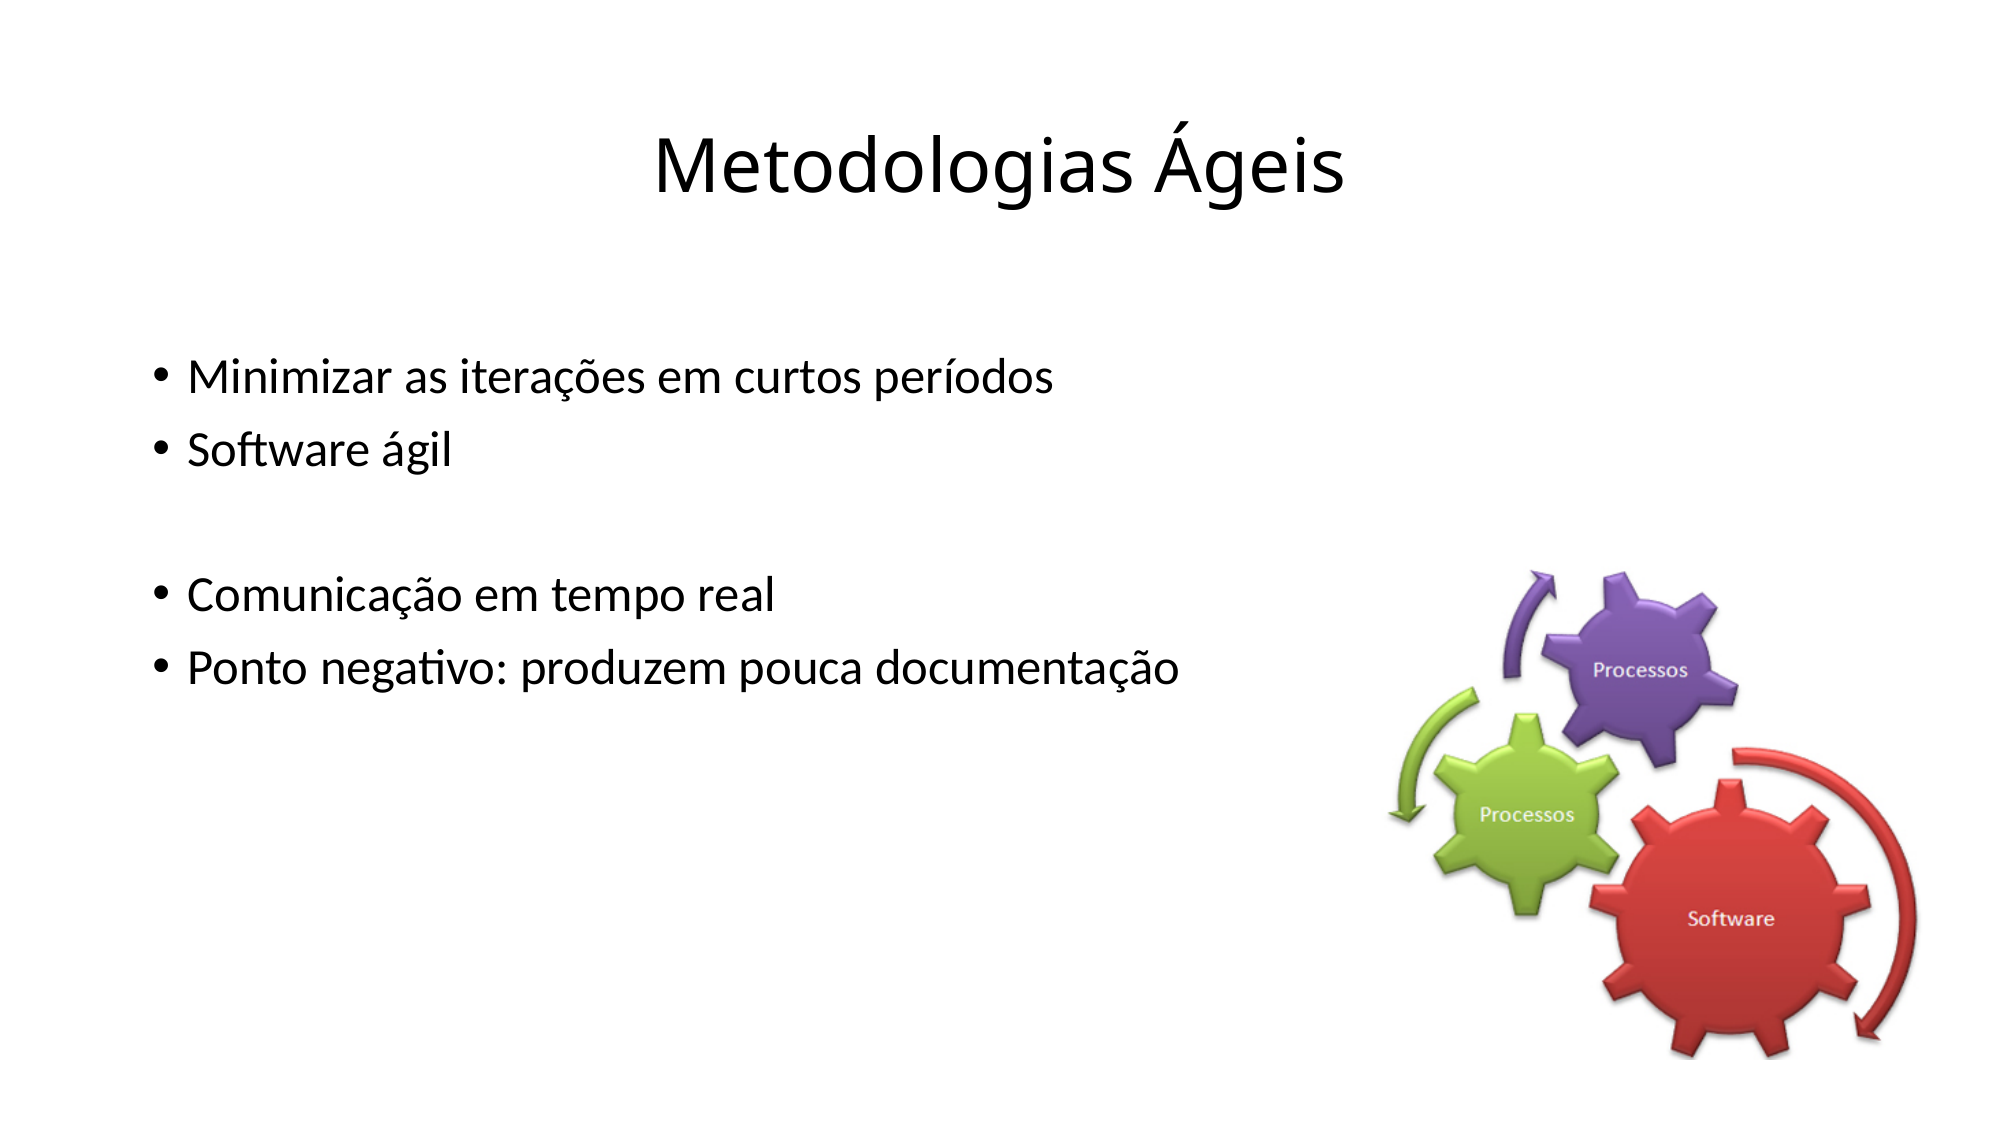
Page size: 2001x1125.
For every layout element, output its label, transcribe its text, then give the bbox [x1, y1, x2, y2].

list Minimizar as iterações em curtos períodos Software ágil Comunicação em tempo real Ponto negativo: produzem pouca documentação [137, 263, 1863, 704]
title Metodologias Ágeis [137, 59, 1863, 263]
picture [1371, 555, 1966, 1060]
